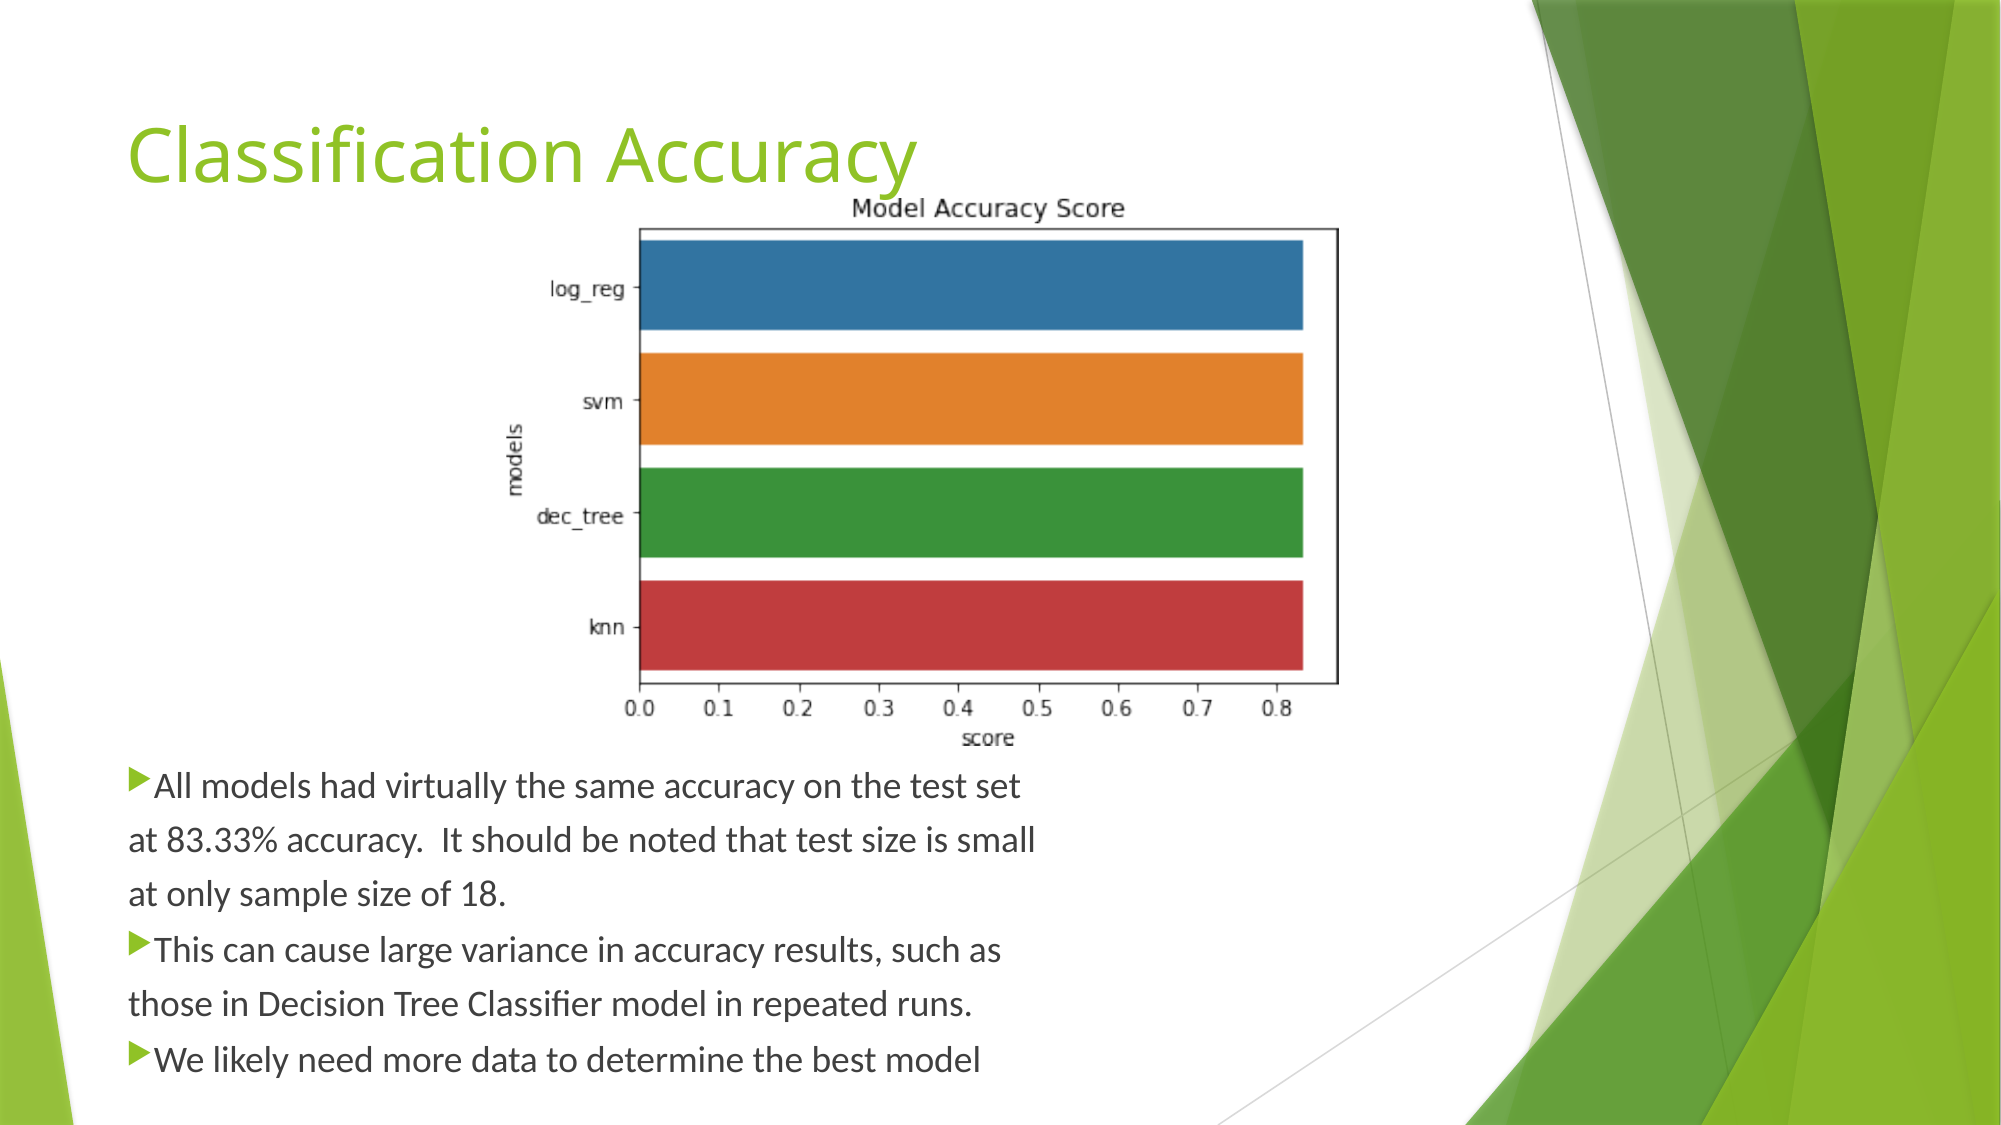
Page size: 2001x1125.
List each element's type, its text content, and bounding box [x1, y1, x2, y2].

title Classification Accuracy [111, 99, 1522, 317]
text_box [506, 198, 1339, 746]
list All models had virtually the same accuracy on the test set at 83.33% accuracy. It should be noted that test size is small at only sample size of 18. This can cause large variance in accuracy results, such as those in Decision Tree Classifier model in repeated runs. We likely need more data to determine the best model [111, 744, 1522, 1125]
